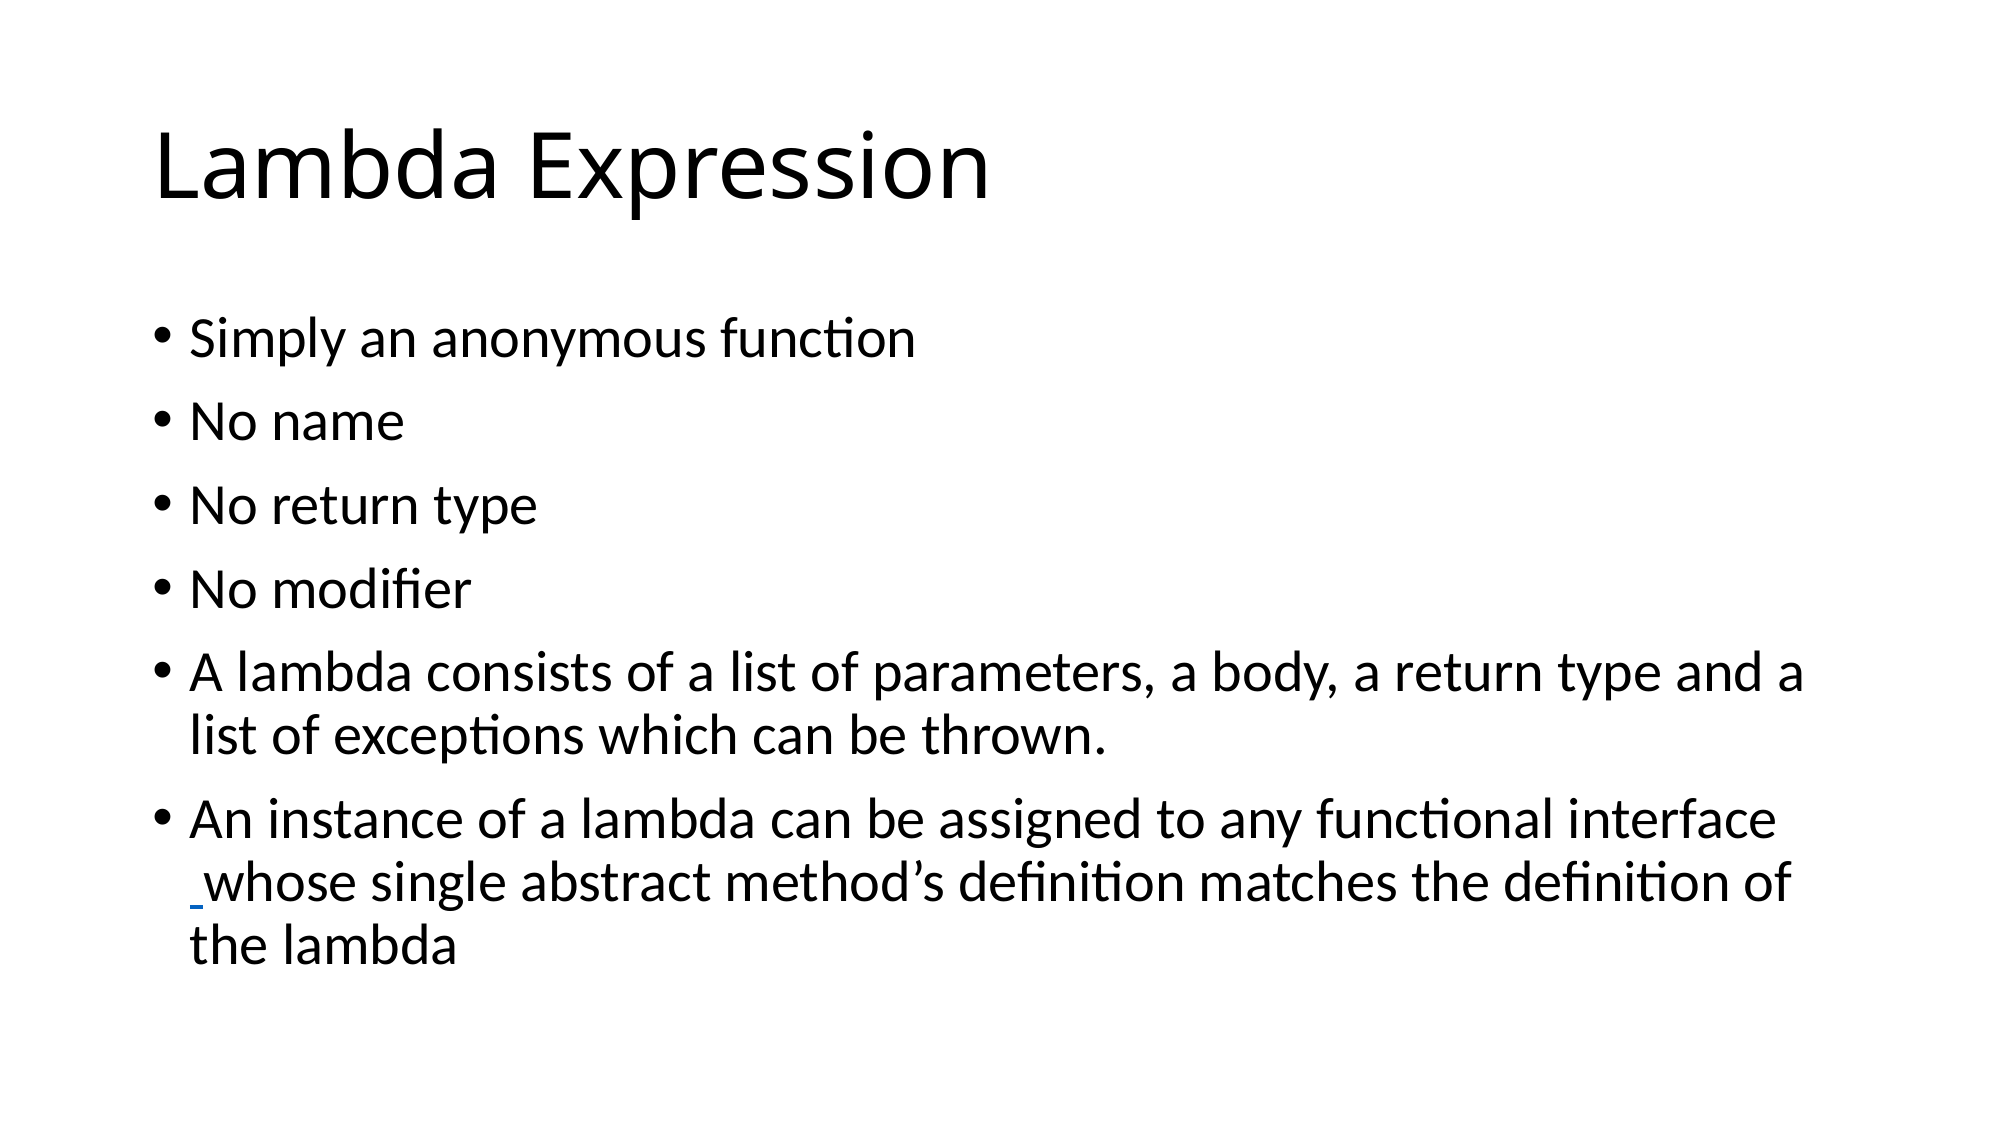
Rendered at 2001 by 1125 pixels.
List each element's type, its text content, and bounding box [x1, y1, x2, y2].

title Lambda Expression [137, 59, 1863, 278]
list Simply an anonymous function No name No return type No modifier A lambda consists of a list of parameters, a body, a return type and a list of exceptions which can be thrown. An instance of a lambda can be assigned to any functional interface whose single abstract method’s definition matches the definition of the lambda [137, 299, 1863, 1014]
